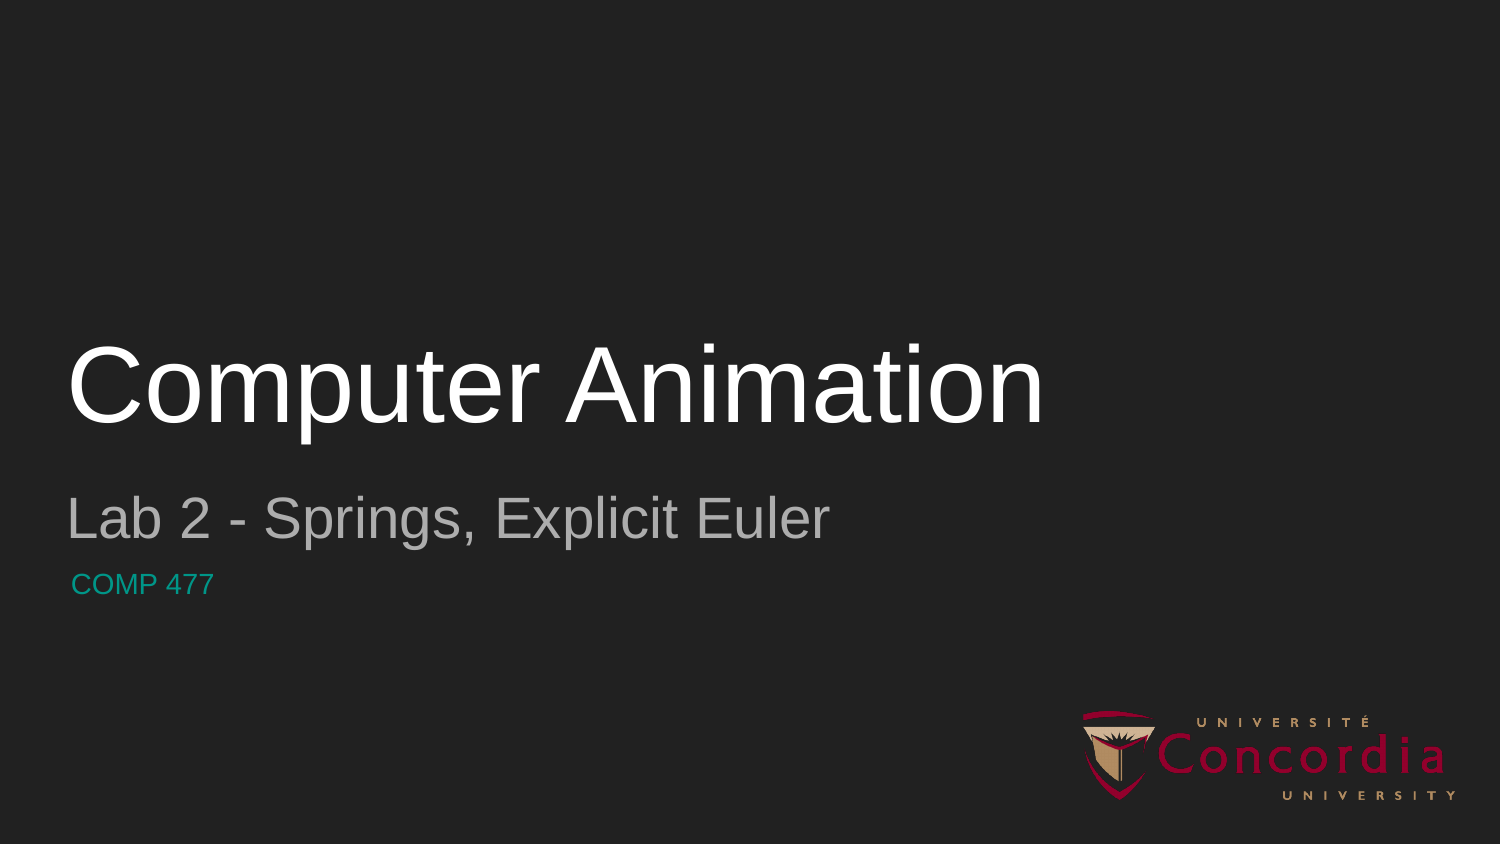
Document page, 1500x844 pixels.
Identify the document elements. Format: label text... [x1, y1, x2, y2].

title Computer Animation [51, 286, 1449, 459]
subtitle COMP 477 [55, 550, 232, 681]
picture [1082, 710, 1456, 805]
subtitle Lab 2 - Springs, Explicit Euler [51, 464, 1449, 595]
